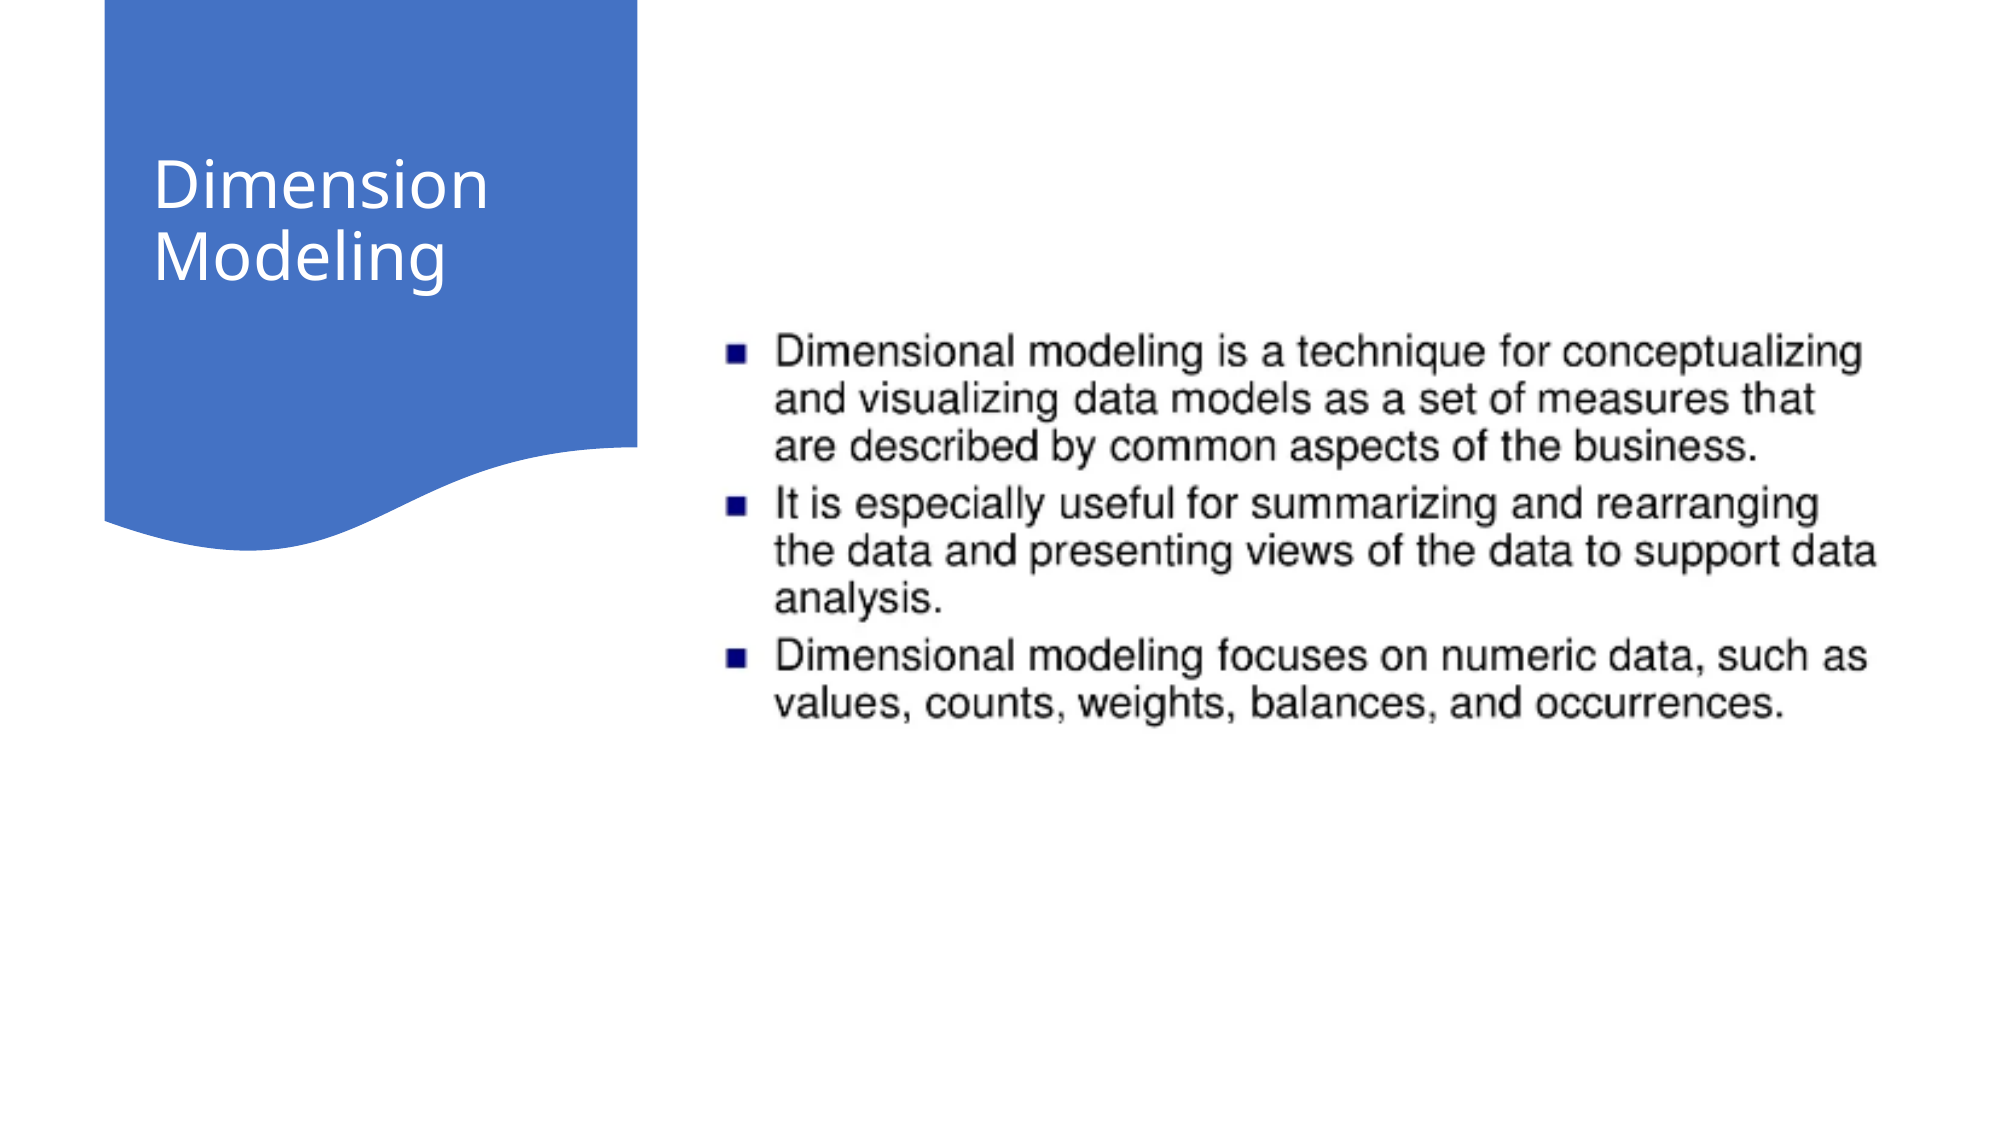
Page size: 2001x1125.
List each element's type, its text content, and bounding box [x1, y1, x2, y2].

title Dimension Modeling [137, 28, 604, 417]
text_box [103, 0, 639, 552]
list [690, 261, 1896, 864]
